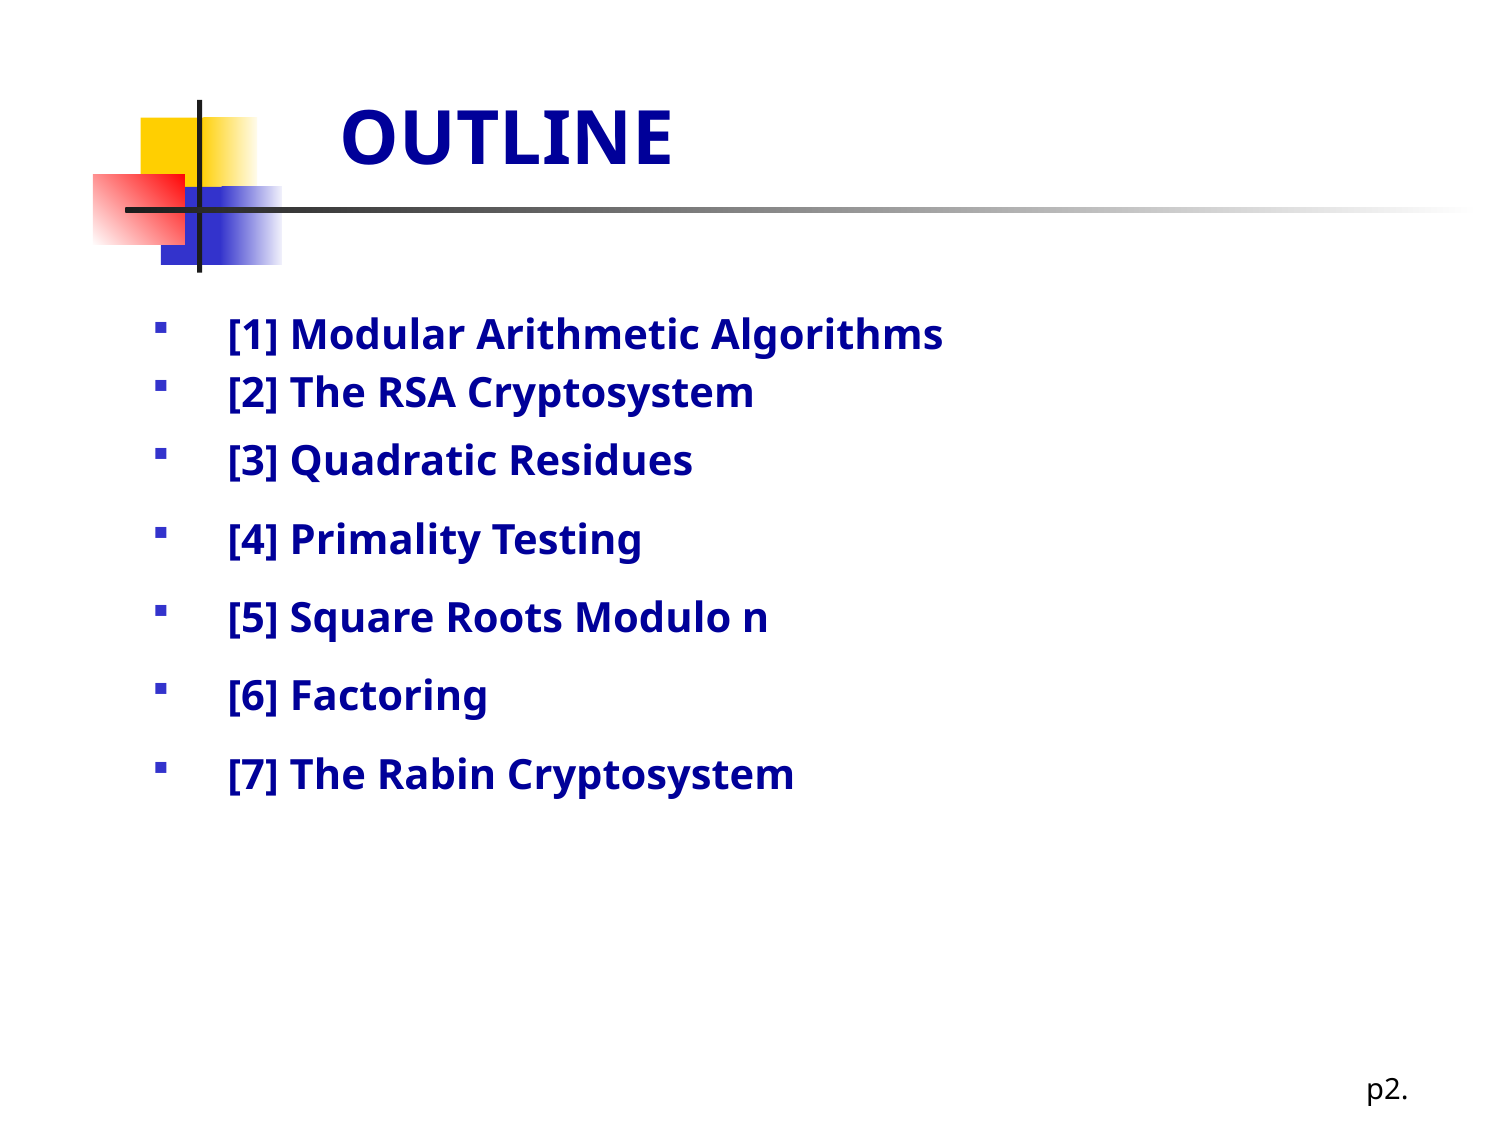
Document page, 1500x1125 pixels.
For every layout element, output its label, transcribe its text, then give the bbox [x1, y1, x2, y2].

title OUTLINE [324, 75, 713, 188]
list [1] Modular Arithmetic Algorithms [2] The RSA Cryptosystem [3] Quadratic Residues [4] Primality Testing [5] Square Roots Modulo n [6] Factoring [7] The Rabin Cryptosystem [137, 299, 1500, 1050]
